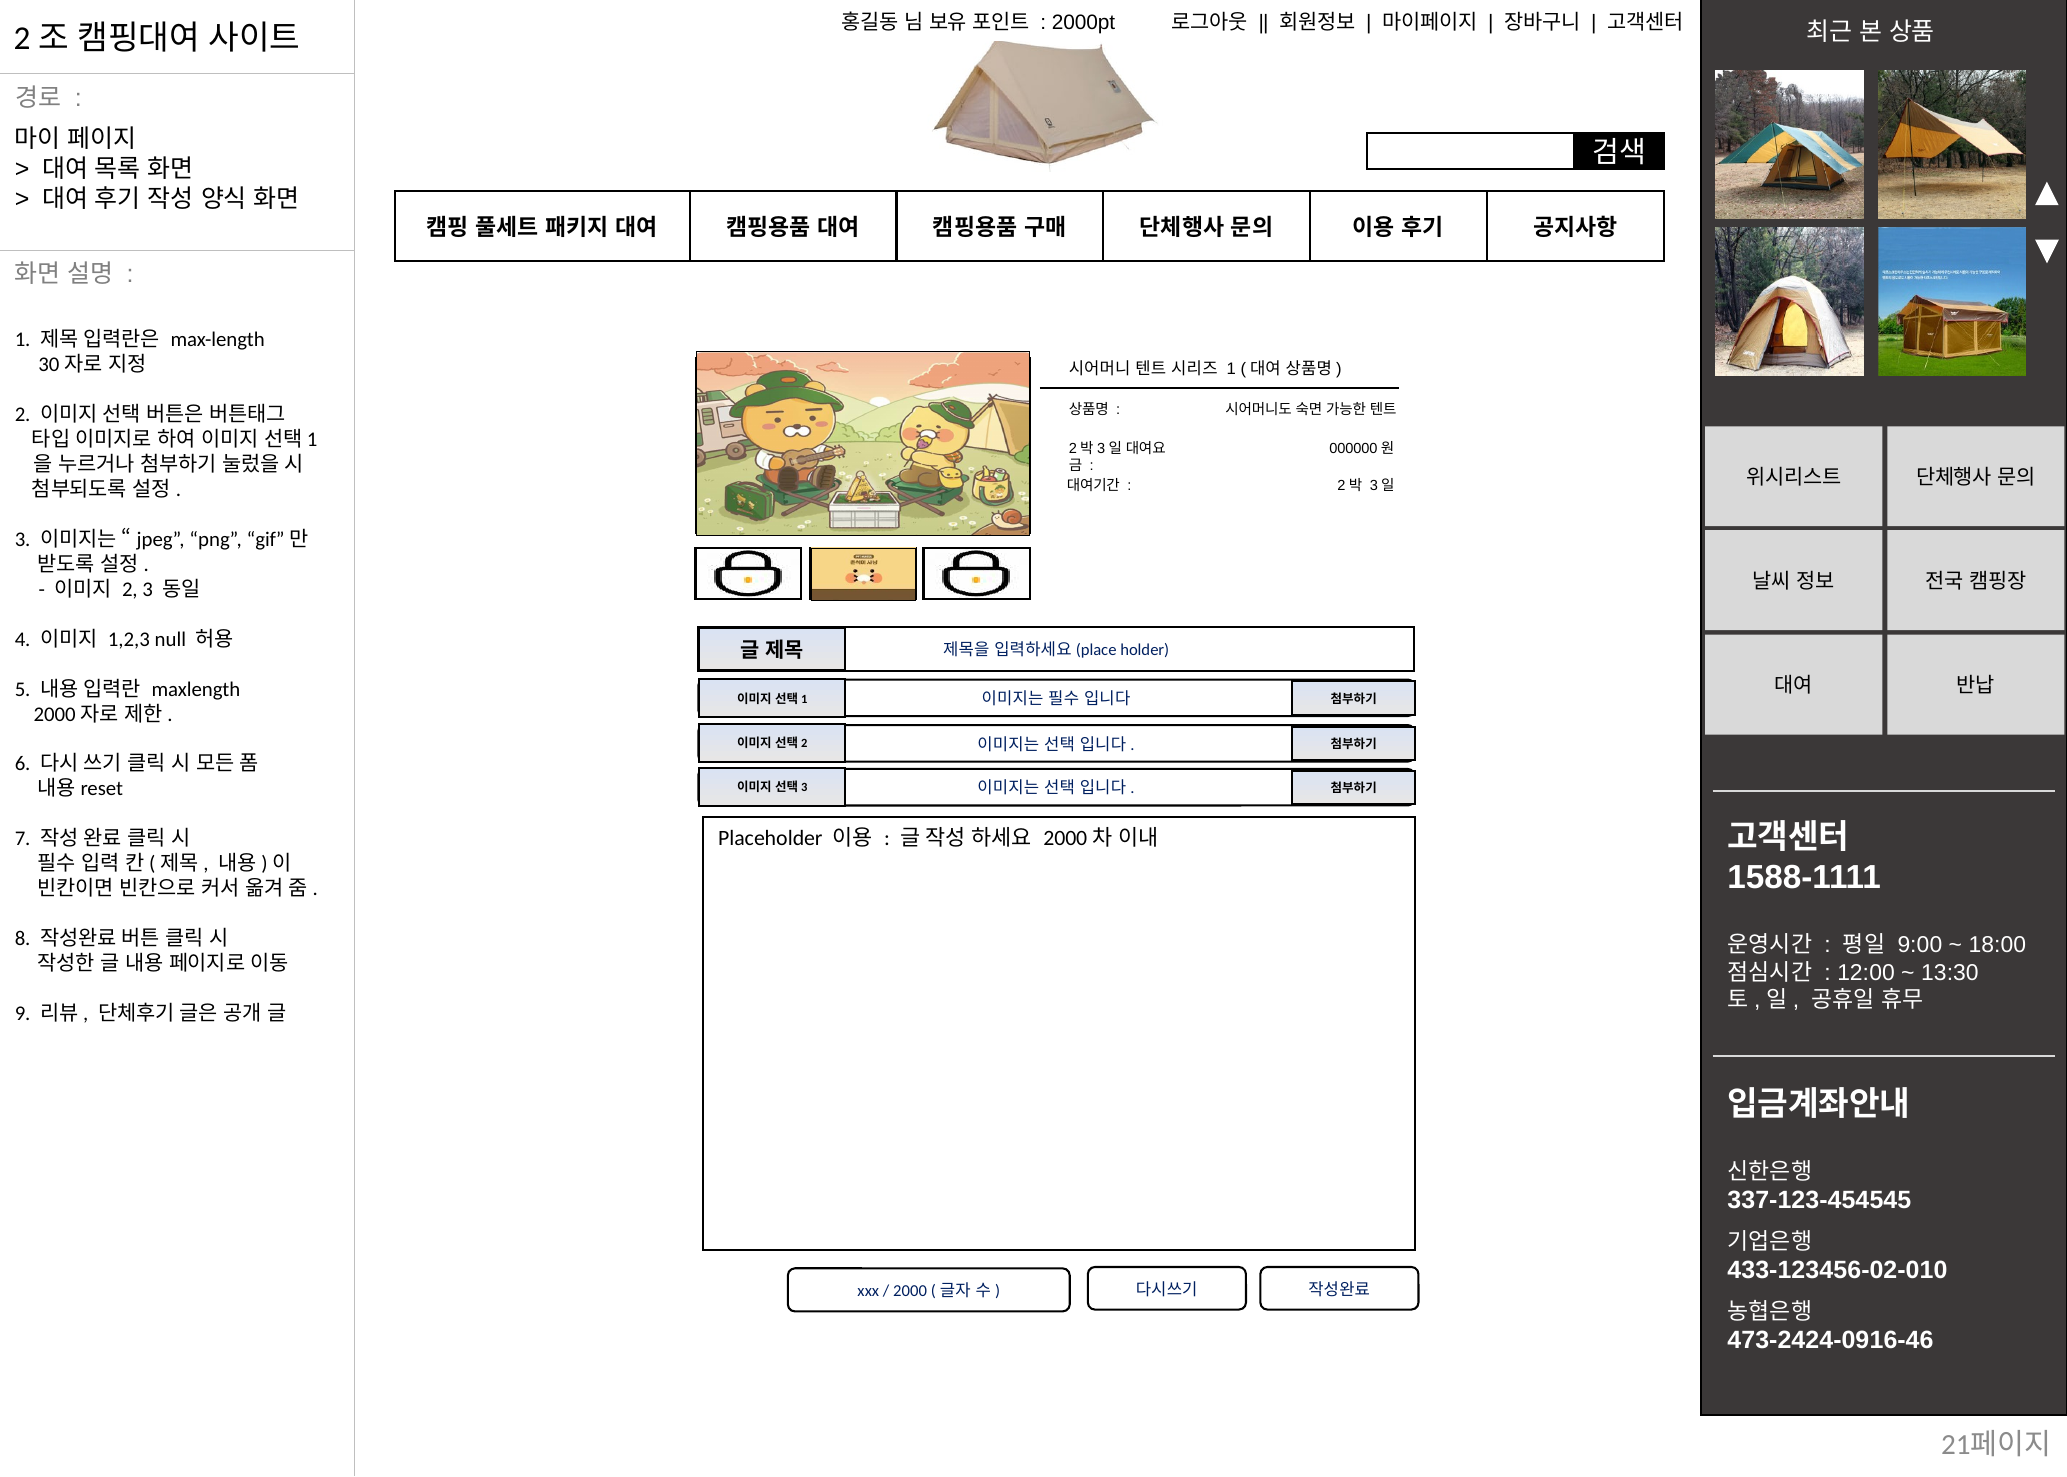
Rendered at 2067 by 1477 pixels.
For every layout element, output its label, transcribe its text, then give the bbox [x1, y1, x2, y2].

picture [1878, 70, 2026, 219]
picture [927, 41, 1165, 172]
picture [1715, 70, 1864, 219]
picture [1715, 227, 1864, 376]
text_box 마이 페이지 > 대여 목록 화면 > 대여 후기 작성 양식 화면 [0, 115, 355, 220]
picture [1878, 227, 2026, 376]
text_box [695, 350, 1419, 1312]
text_box 1. 제목 입력란은 max-length 30자로 지정 2. 이미지 선택 버튼은 버튼태그 타입 이미지로 하여 이미지 선택1 을 누르거나 첨부하기 눌렀을 시 첨부되도록 설정. 3. 이미지는 “jpeg”, “png”, “gif”만 받도록 설정. - 이미지 2, 3 동일 4. 이미지 1,2,3 null 허용 5. 내용 입력란 maxlength 2000자로 제한. 6. 다시 쓰기 클릭 시 모든 폼 내용reset 7. 작성 완료 클릭 시 필수 입력 칸(제목, 내용)이 빈칸이면 빈칸으로 커서 옮겨 줌. 8. 작성완료 버튼 클릭 시 작성한 글 내용 페이지로 이동 9. 리뷰, 단체후기 글은 공개 글 [0, 318, 350, 1033]
